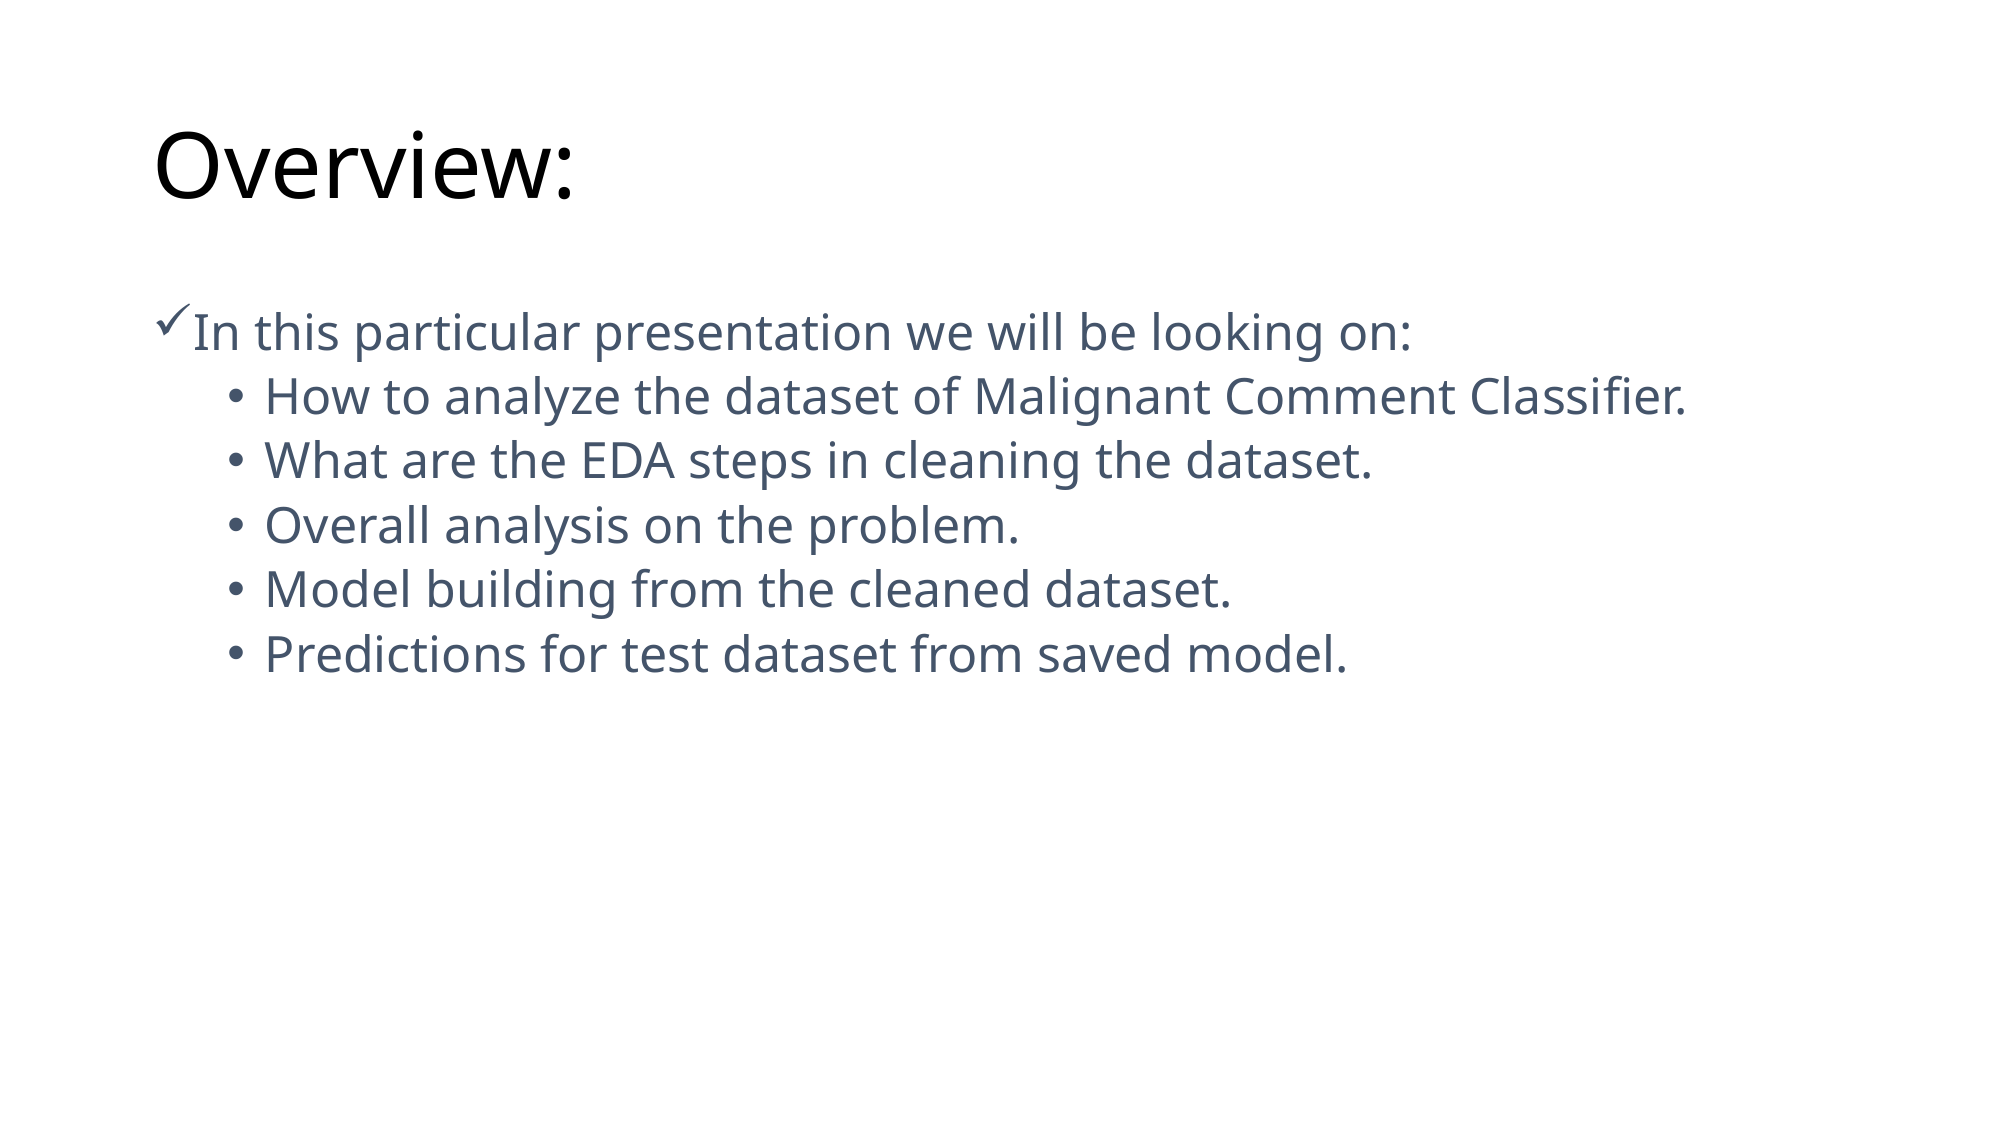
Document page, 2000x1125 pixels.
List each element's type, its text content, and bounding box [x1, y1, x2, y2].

list In this particular presentation we will be looking on: How to analyze the dataset of Malignant Comment Classifier. What are the EDA steps in cleaning the dataset. Overall analysis on the problem. Model building from the cleaned dataset. Predictions for test dataset from saved model. [137, 299, 1862, 1014]
title Overview: [137, 59, 1862, 278]
